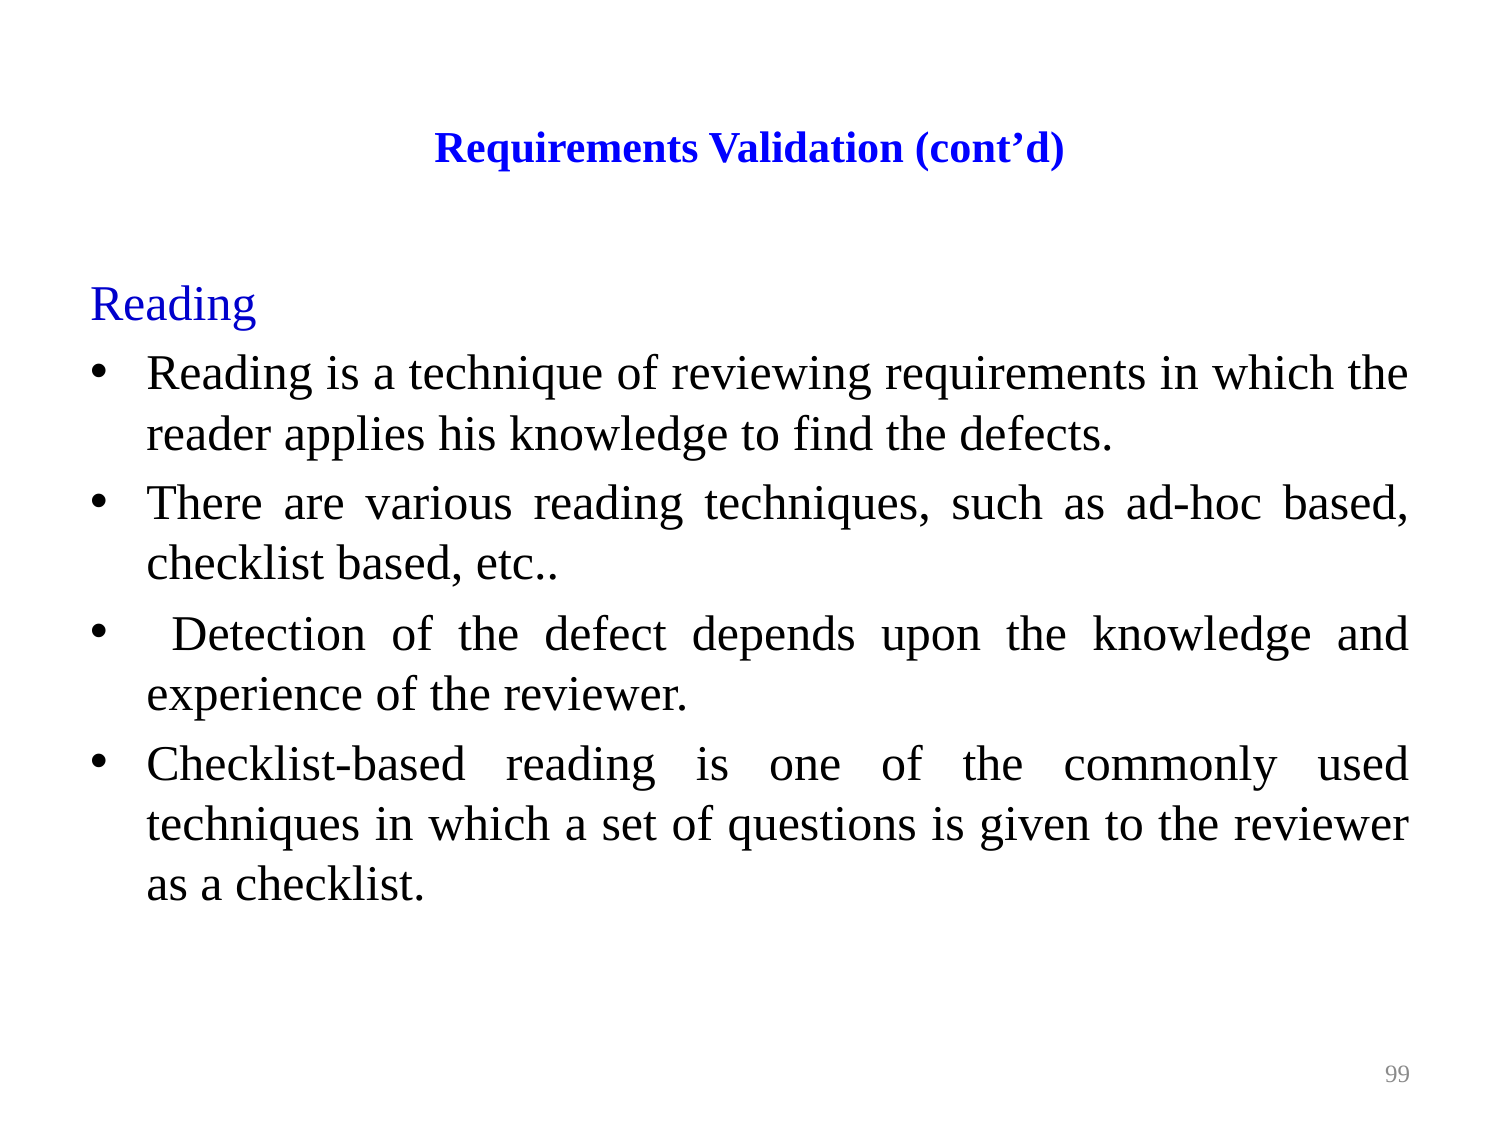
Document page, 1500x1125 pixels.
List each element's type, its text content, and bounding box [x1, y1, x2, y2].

slide_number 99 [1074, 1042, 1425, 1103]
title Requirements Validation (cont’d) [75, 45, 1425, 233]
list Reading Reading is a technique of reviewing requirements in which the reader applies his knowledge to find the defects. There are various reading techniques, such as ad-hoc based, checklist based, etc.. Detection of the defect depends upon the knowledge and experience of the reviewer. Checklist-based reading is one of the commonly used techniques in which a set of questions is given to the reviewer as a checklist. [75, 262, 1425, 1005]
